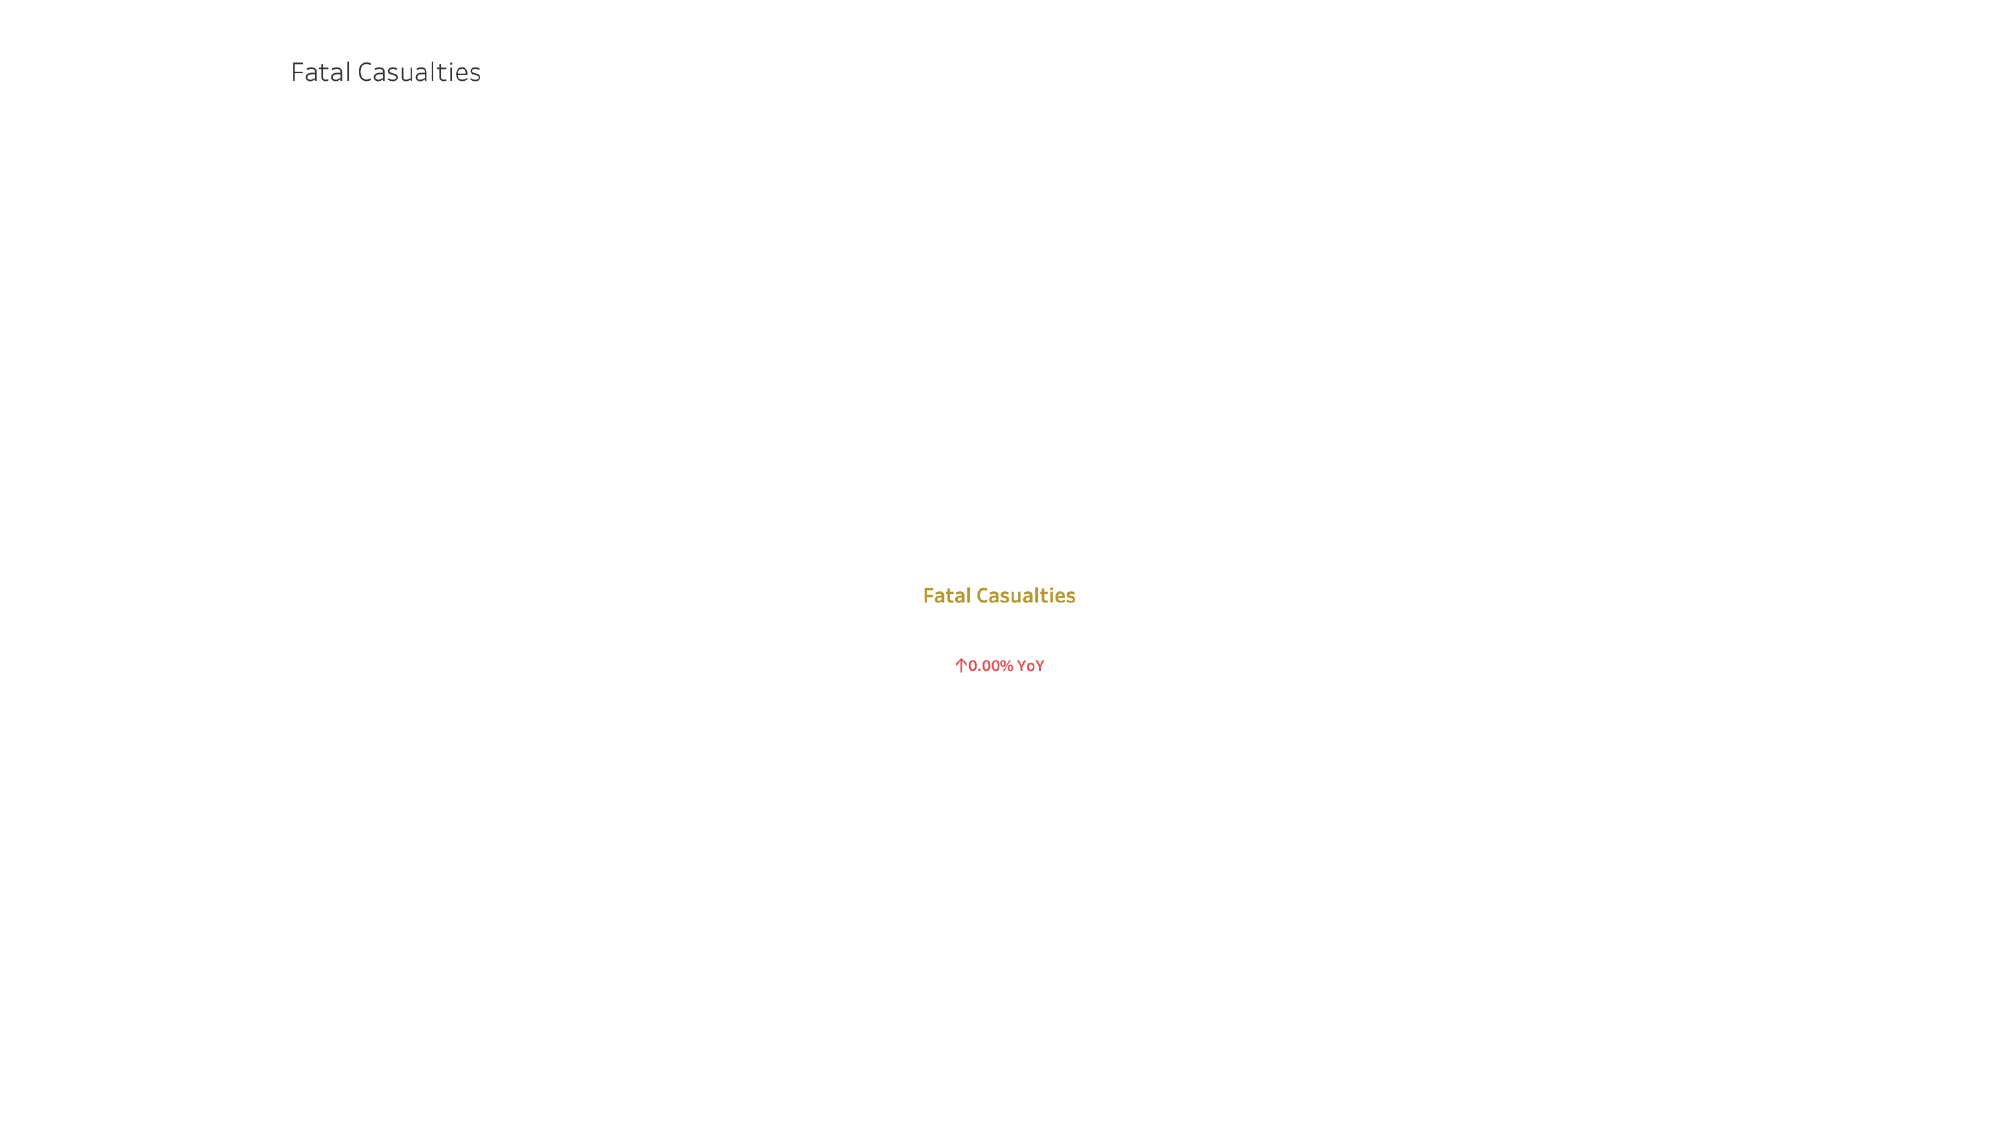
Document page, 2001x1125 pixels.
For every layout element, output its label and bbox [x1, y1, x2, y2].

picture [285, 45, 1715, 1125]
